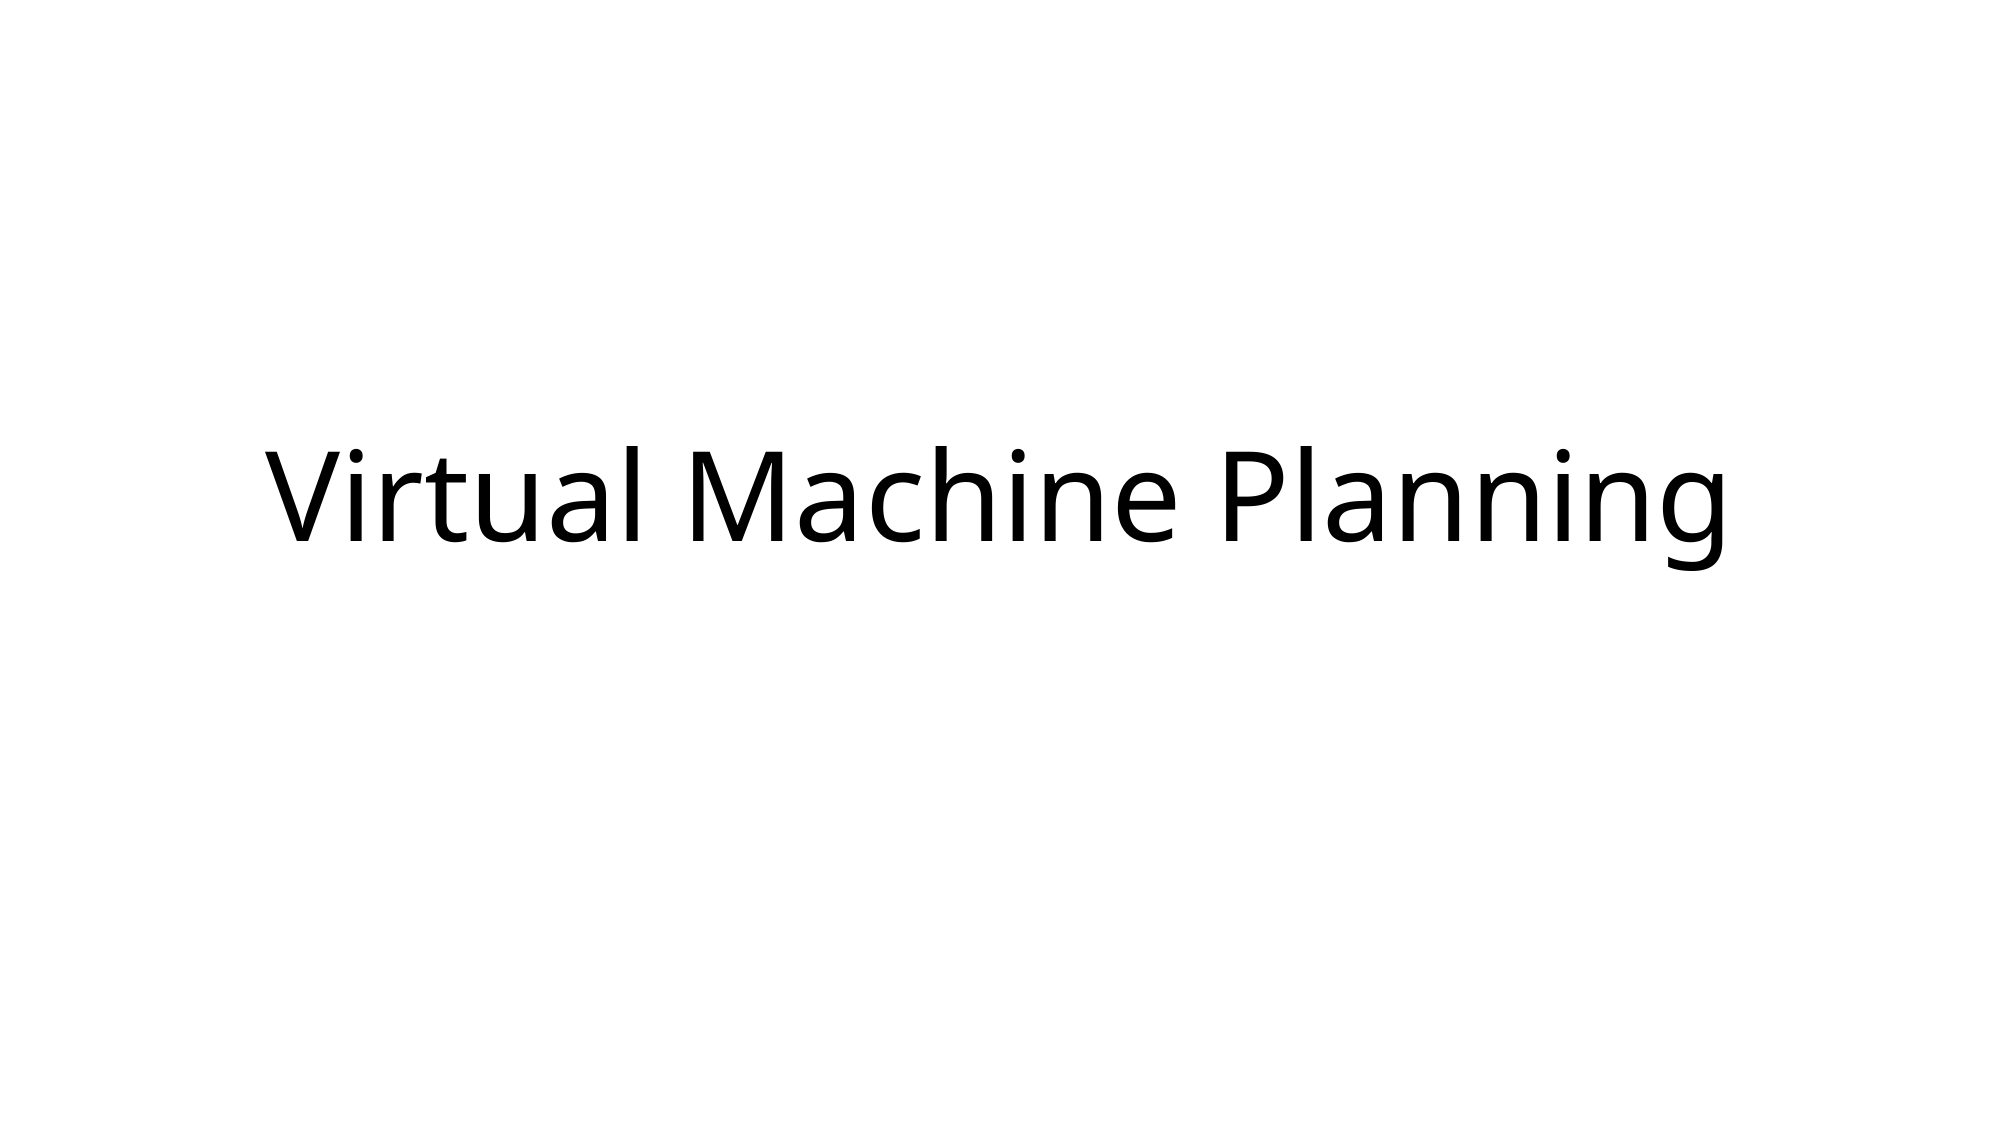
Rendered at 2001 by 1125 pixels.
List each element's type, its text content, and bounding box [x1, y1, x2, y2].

title Virtual Machine Planning [249, 184, 1750, 576]
